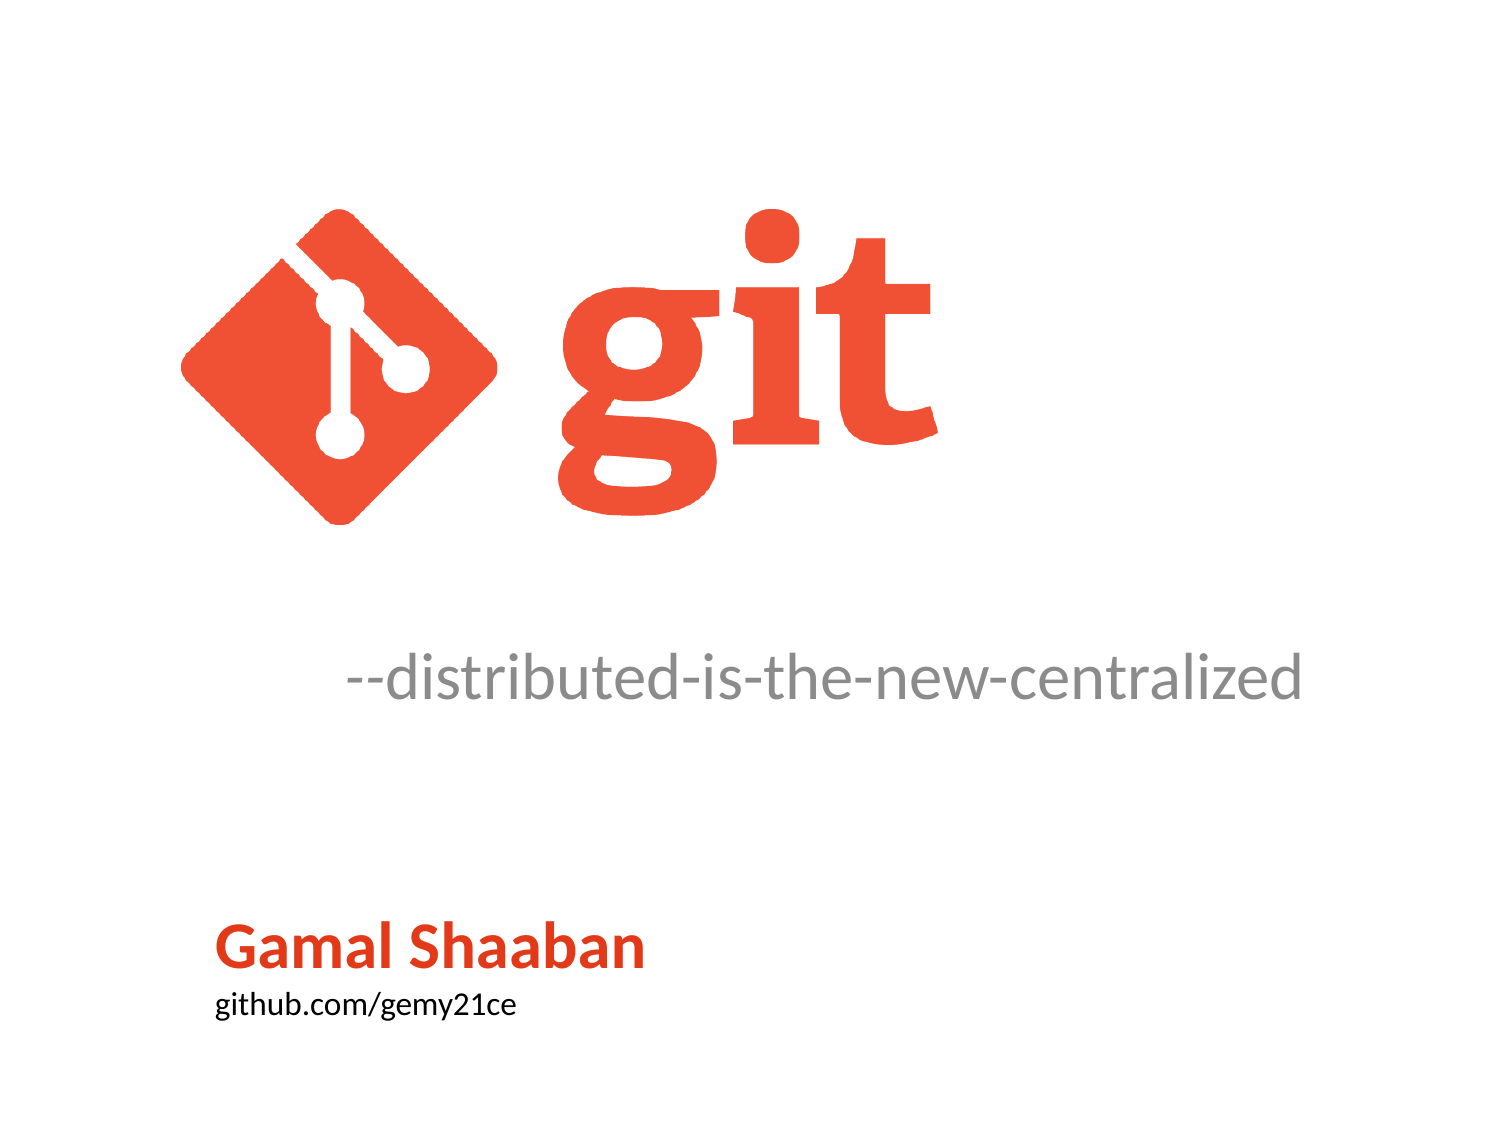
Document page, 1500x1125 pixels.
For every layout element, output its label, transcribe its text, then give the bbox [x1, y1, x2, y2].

picture [180, 208, 938, 526]
text_box Gamal Shaaban github.com/gemy21ce [199, 894, 863, 1030]
subtitle --distributed-is-the-new-centralized [300, 624, 1350, 750]
